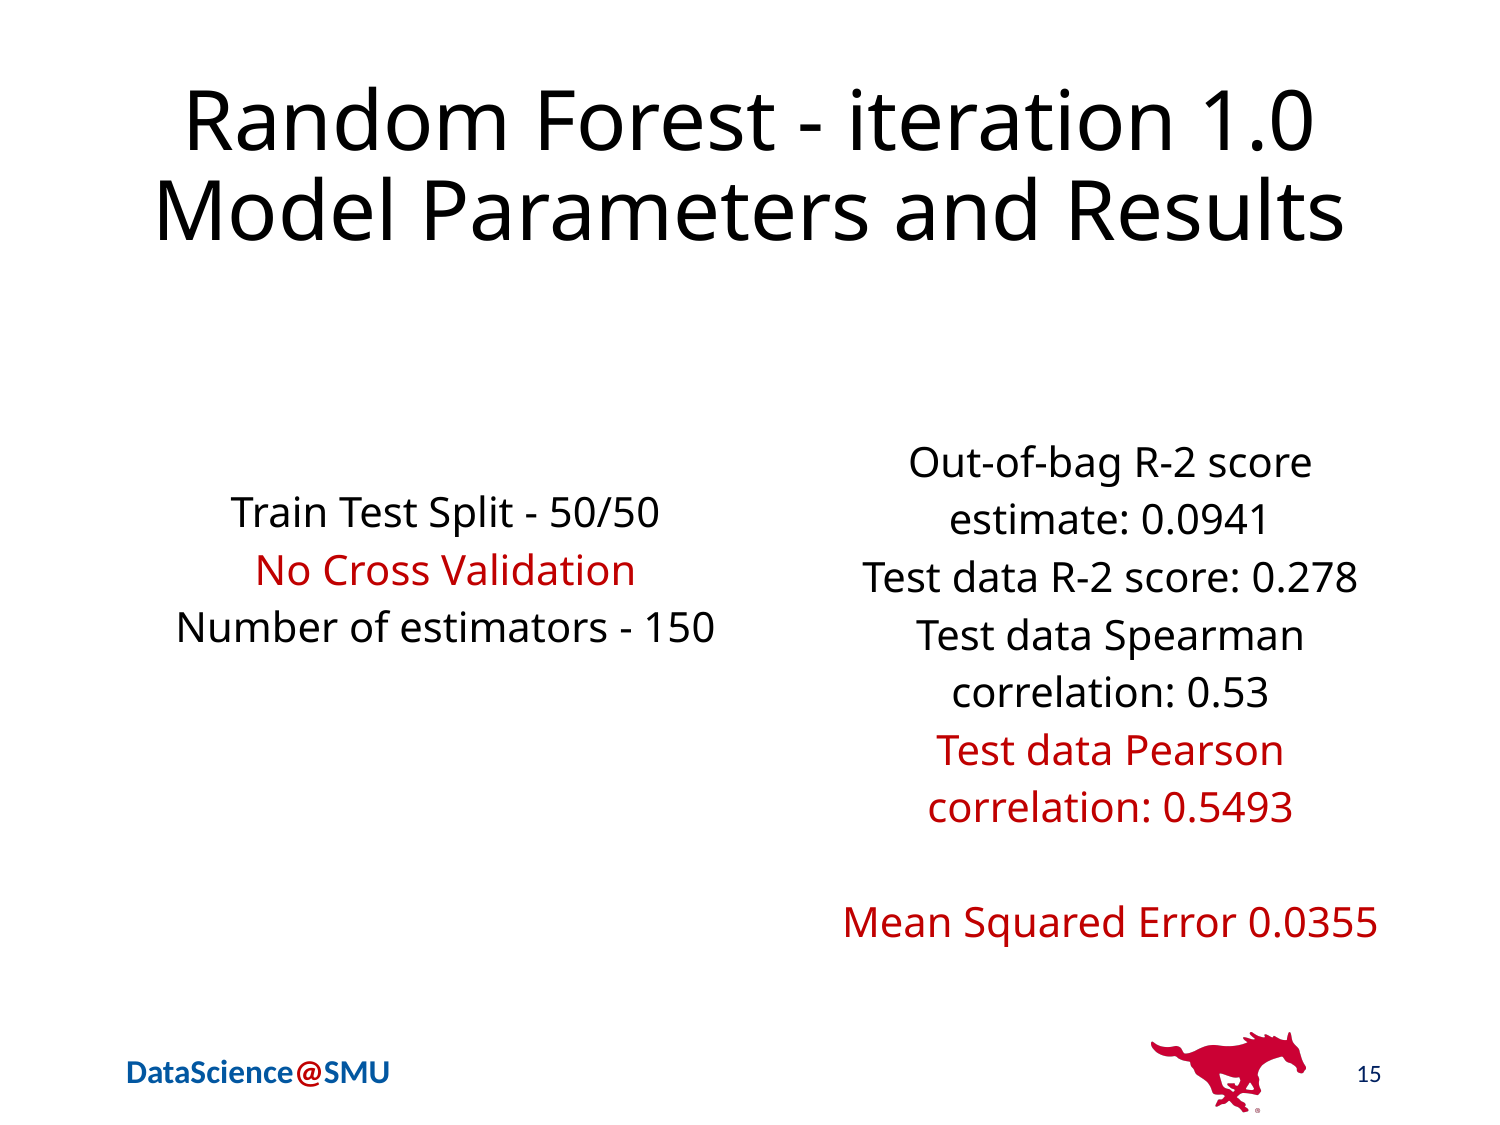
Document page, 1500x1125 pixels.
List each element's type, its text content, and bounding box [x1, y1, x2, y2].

title Random Forest - iteration 1.0 Model Parameters and Results [103, 59, 1397, 278]
picture [1151, 1032, 1306, 1042]
slide_number 15 [1059, 1042, 1397, 1103]
list Train Test Split - 50/50 No Cross Validation Number of estimators - 150 [103, 420, 788, 810]
list Out-of-bag R-2 score estimate: 0.0941 Test data R-2 score: 0.278 Test data Spearman correlation: 0.53 Test data Pearson correlation: 0.5493 Mean Squared Error 0.0355 [824, 420, 1397, 810]
picture [1151, 1103, 1306, 1113]
